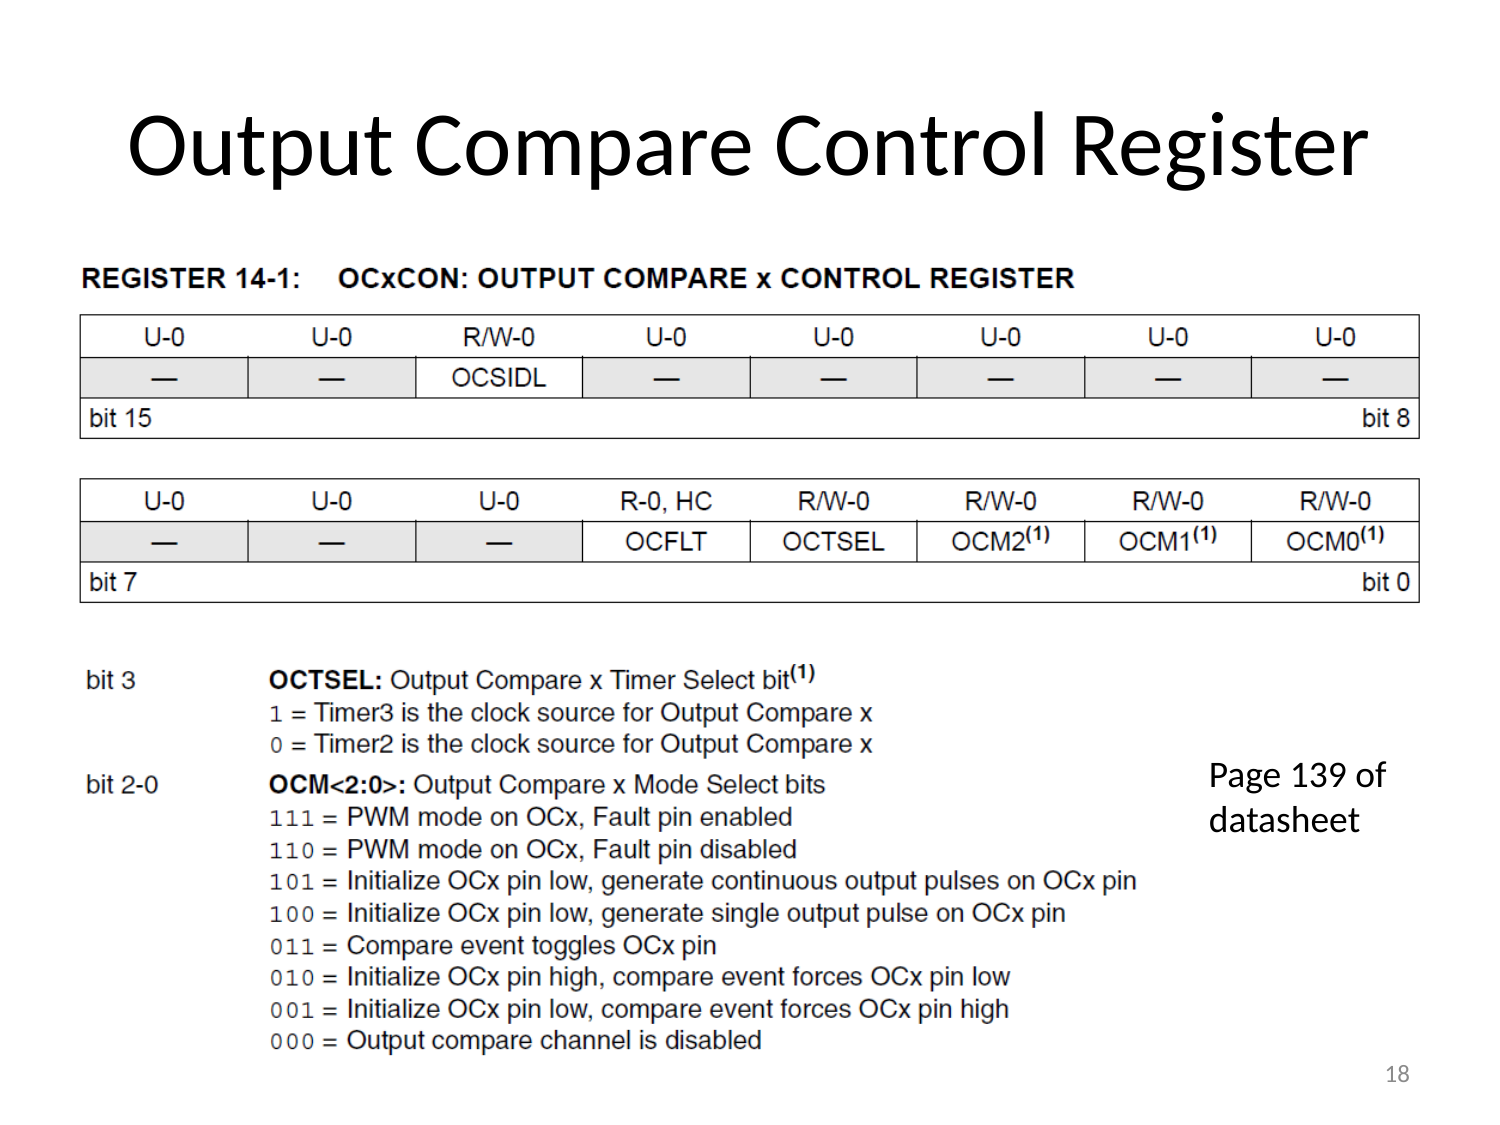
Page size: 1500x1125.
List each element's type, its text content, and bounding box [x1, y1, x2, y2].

slide_number 18 [1074, 1042, 1425, 1103]
text_box Page 139 of datasheet [1194, 742, 1407, 847]
picture [74, 664, 1150, 1065]
title Output Compare Control Register [75, 45, 1425, 233]
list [74, 262, 1426, 608]
